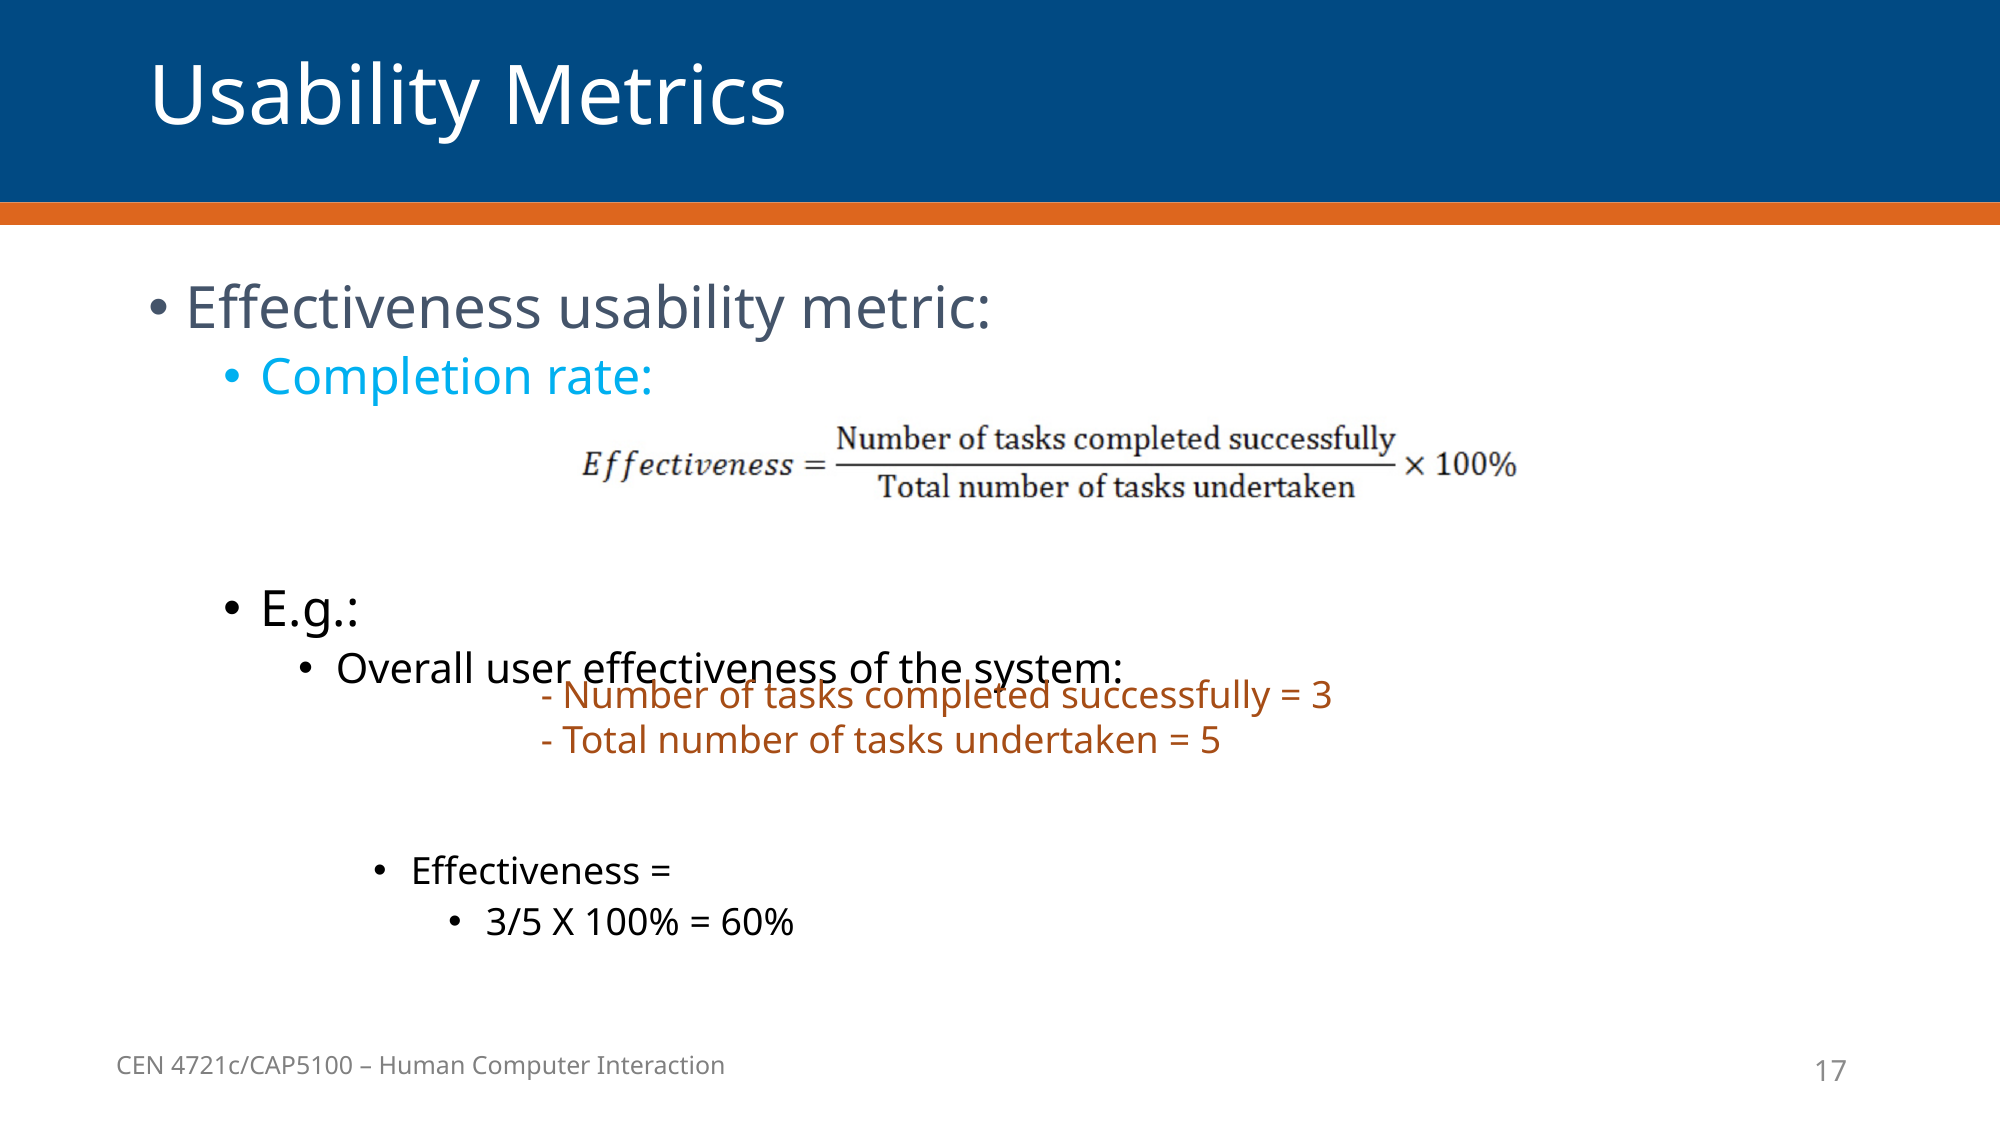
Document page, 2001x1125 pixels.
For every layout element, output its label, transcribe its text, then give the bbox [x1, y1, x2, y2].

list Effectiveness usability metric: Completion rate: E.g.: Overall user effectiveness of the system: Effectiveness = 3/5 X 100% = 60% [133, 270, 1867, 1025]
picture [577, 414, 1525, 515]
title Usability Metrics [133, 45, 1867, 150]
slide_number 17 [1412, 1042, 1863, 1103]
text_box - Number of tasks completed successfully = 3 - Total number of tasks undertaken = 5 [526, 663, 1349, 769]
